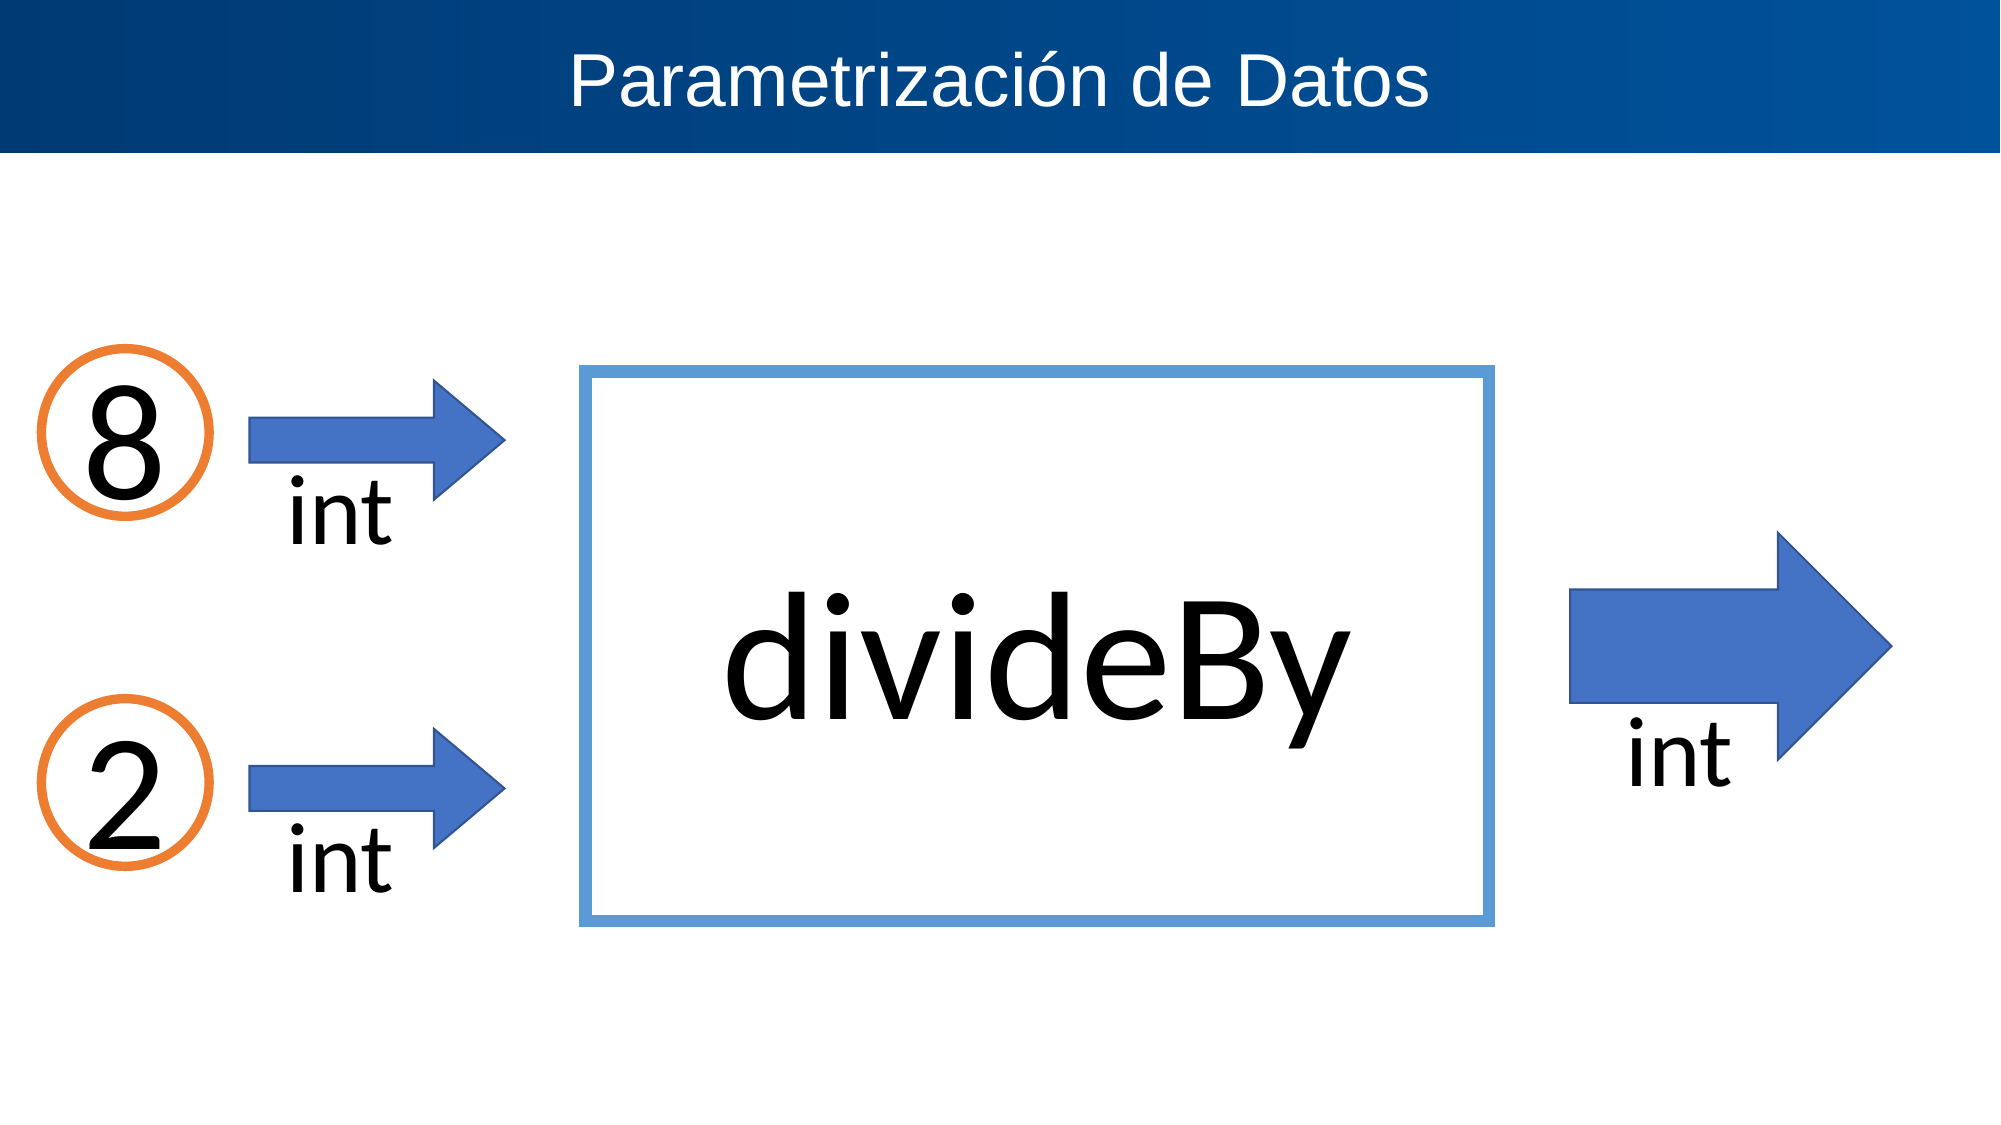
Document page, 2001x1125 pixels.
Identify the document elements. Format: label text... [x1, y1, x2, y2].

text_box divideBy [585, 370, 1490, 922]
text_box int [1609, 686, 1750, 807]
text_box Parametrización de Datos [0, 0, 2000, 154]
text_box [248, 378, 507, 502]
text_box int [270, 792, 411, 913]
text_box int [270, 444, 411, 565]
text_box 8 [40, 347, 211, 518]
text_box 2 [40, 697, 211, 868]
text_box [1569, 530, 1893, 763]
text_box [248, 726, 507, 851]
